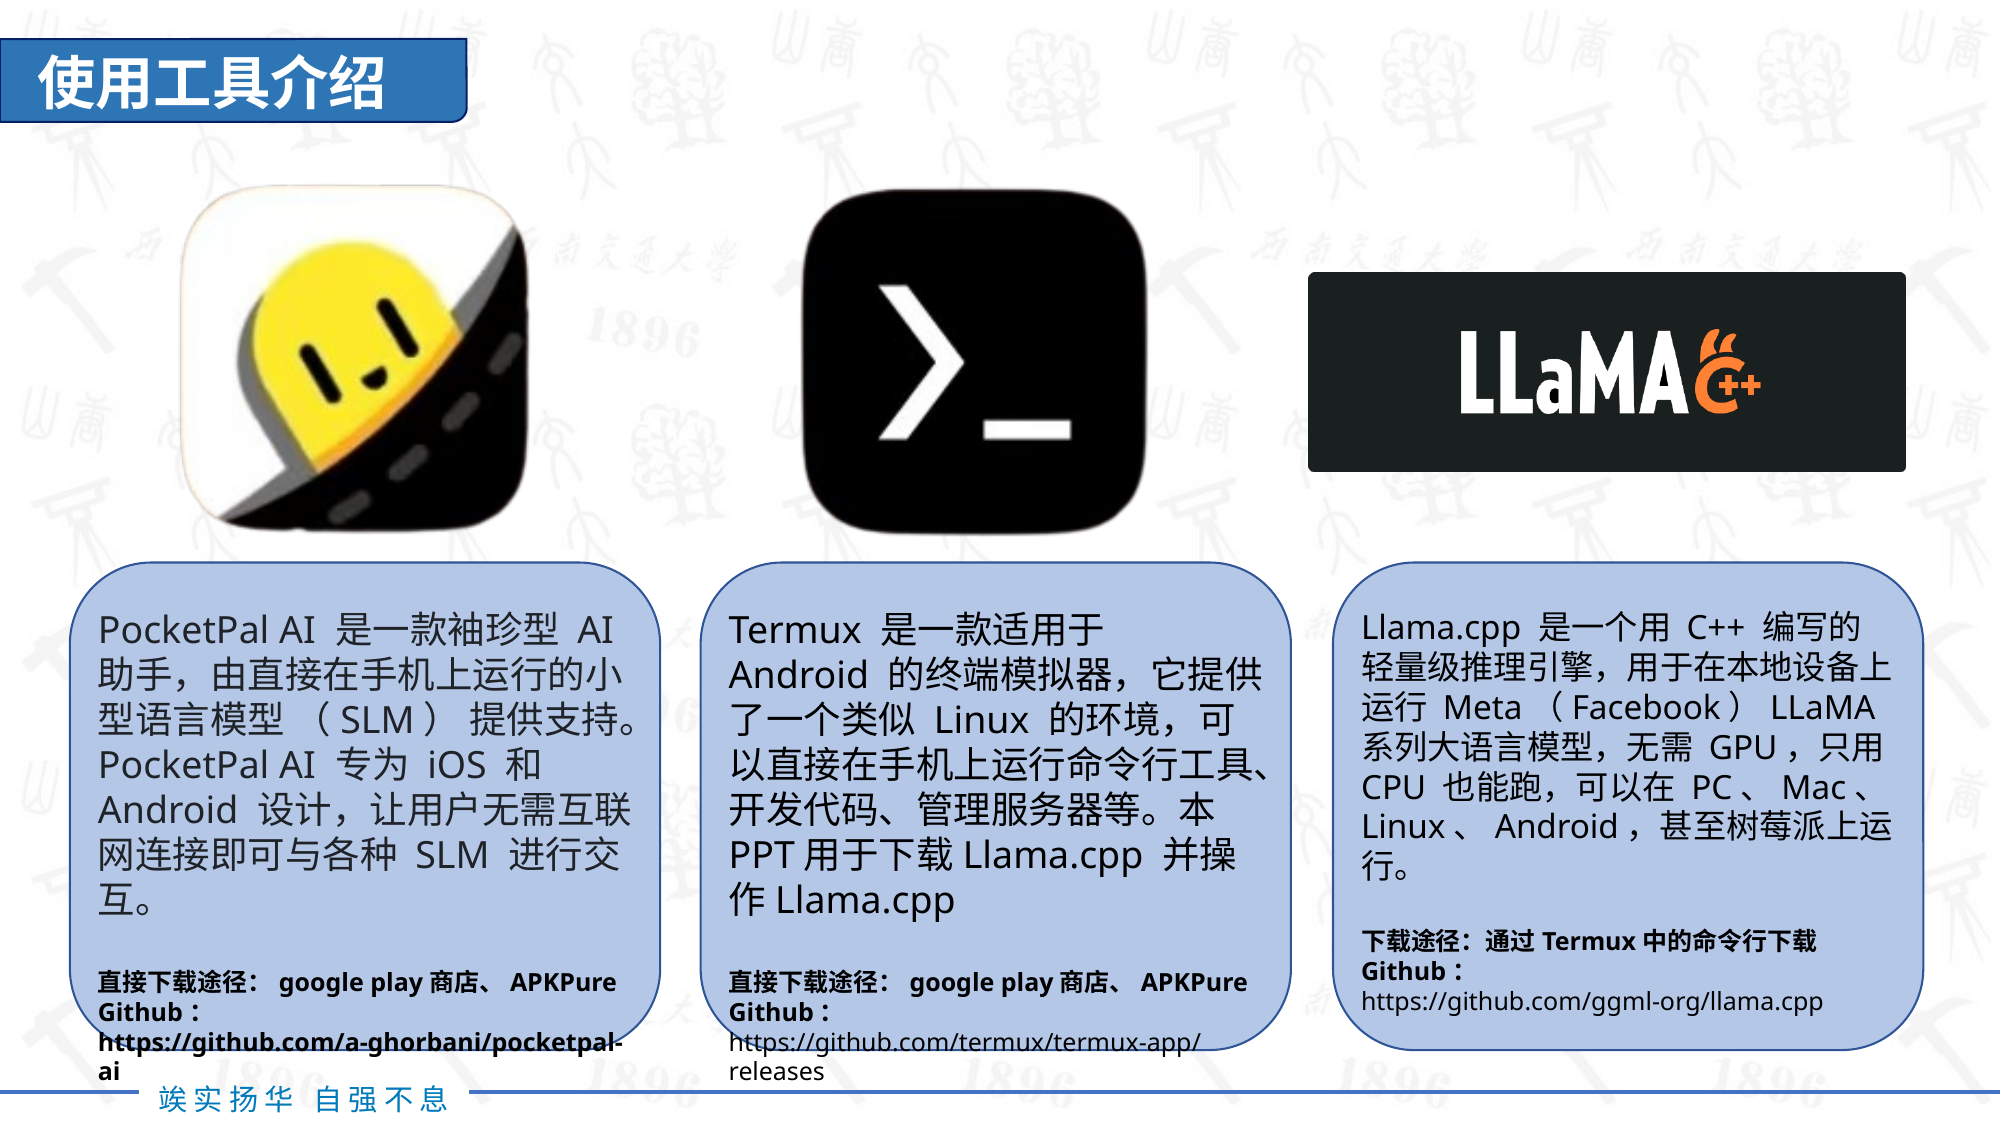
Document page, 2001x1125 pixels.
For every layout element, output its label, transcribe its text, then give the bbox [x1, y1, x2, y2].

picture [94, 114, 636, 554]
text_box [68, 561, 662, 1016]
text_box 使用工具介绍 [22, 38, 1114, 106]
text_box [1331, 561, 1925, 1016]
text_box [725, 1029, 1266, 1052]
picture [1308, 272, 1906, 472]
text_box [95, 1029, 635, 1052]
text_box Termux 是一款适用于 Android 的终端模拟器，它提供了一个类似 Linux 的环境，可以直接在手机上运行命令行工具、开发代码、管理服务器等。本PPT用于下载Llama.cpp 并操作Llama.cpp 直接下载途径：google play商店、APKPure Github： https://github.com/termux/termux-app/releases [713, 598, 1278, 1029]
text_box PocketPal AI 是一款袖珍型 AI 助手，由直接在手机上运行的小型语言模型 （SLM） 提供支持。PocketPal AI 专为 iOS 和 Android 设计，让用户无需互联网连接即可与各种 SLM 进行交互。 直接下载途径：google play商店、APKPure Github： https://github.com/a-ghorbani/pocketpal-ai [83, 598, 647, 1029]
text_box [1358, 1029, 1899, 1052]
picture [754, 151, 1198, 571]
text_box [0, 38, 468, 123]
text_box Llama.cpp 是一个用 C++ 编写的轻量级推理引擎，用于在本地设备上运行 Meta（Facebook）LLaMA 系列大语言模型，无需 GPU，只用 CPU 也能跑，可以在 PC、Mac、Linux、Android，甚至树莓派上运行。 下载途径：通过Termux中的命令行下载 Github： https://github.com/ggml-org/llama.cpp [1346, 598, 1910, 1029]
text_box [699, 561, 1292, 1015]
